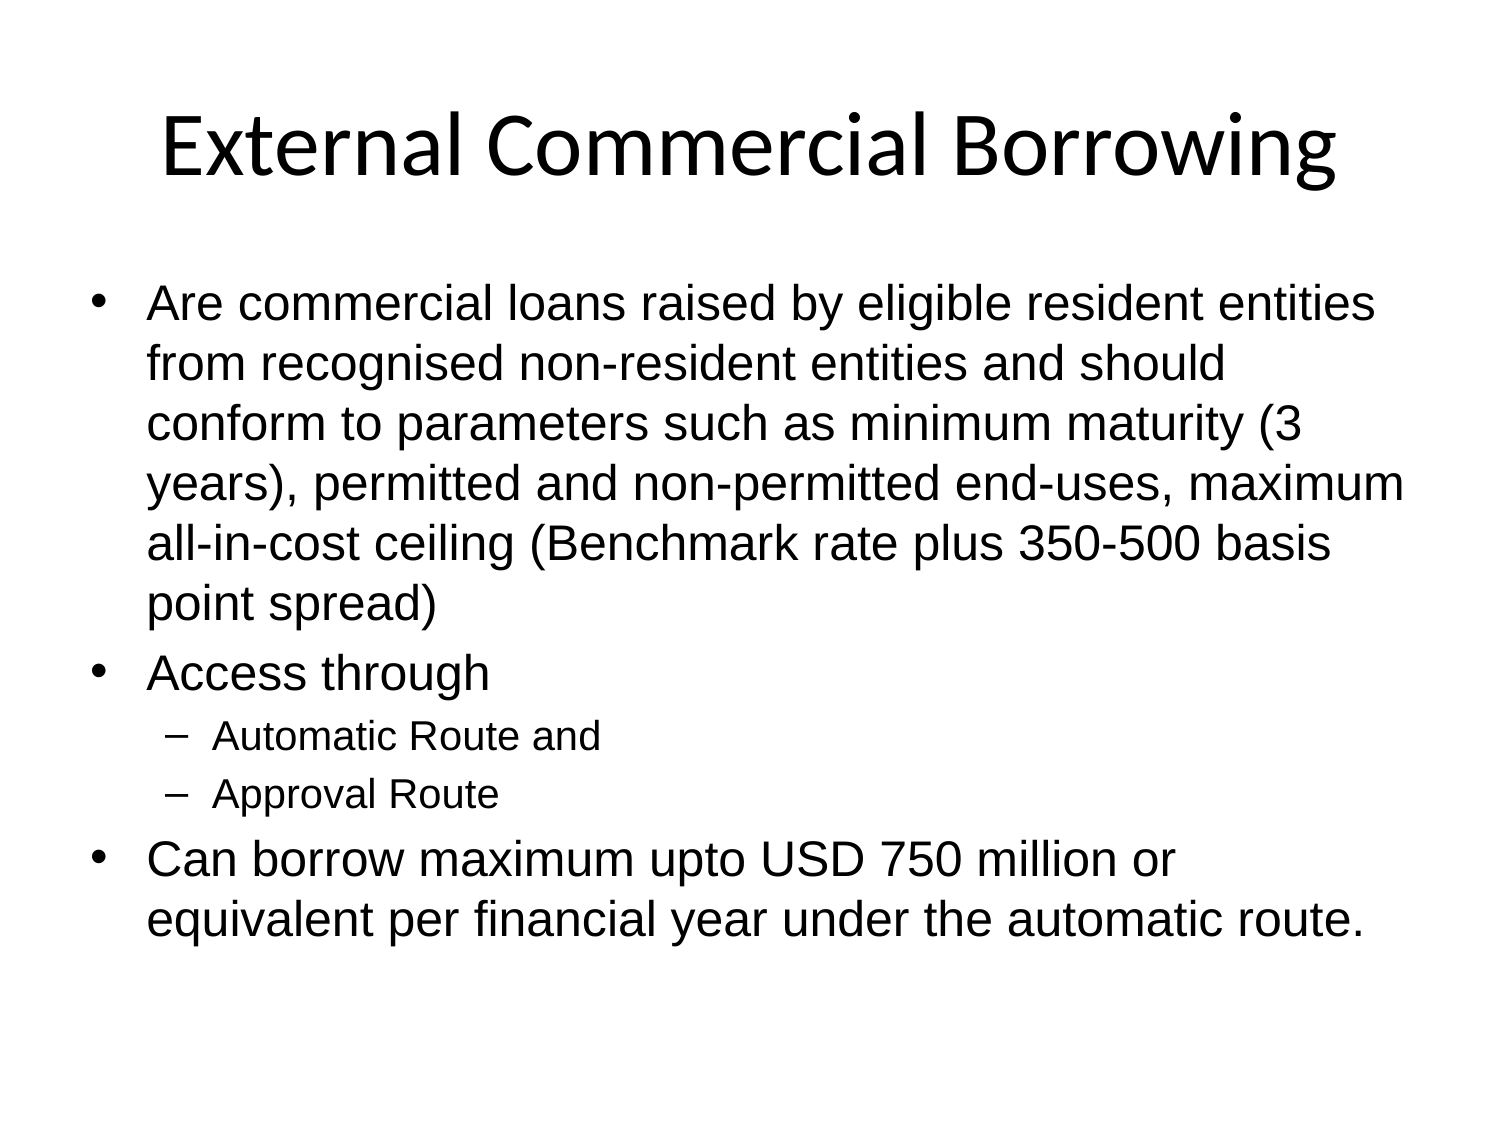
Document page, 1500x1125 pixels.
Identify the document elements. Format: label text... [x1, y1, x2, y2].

list Are commercial loans raised by eligible resident entities from recognised non-resident entities and should conform to parameters such as minimum maturity (3 years), permitted and non-permitted end-uses, maximum all-in-cost ceiling (Benchmark rate plus 350-500 basis point spread) Access through Automatic Route and Approval Route Can borrow maximum upto USD 750 million or equivalent per financial year under the automatic route. [75, 262, 1425, 1005]
title External Commercial Borrowing [75, 45, 1425, 233]
